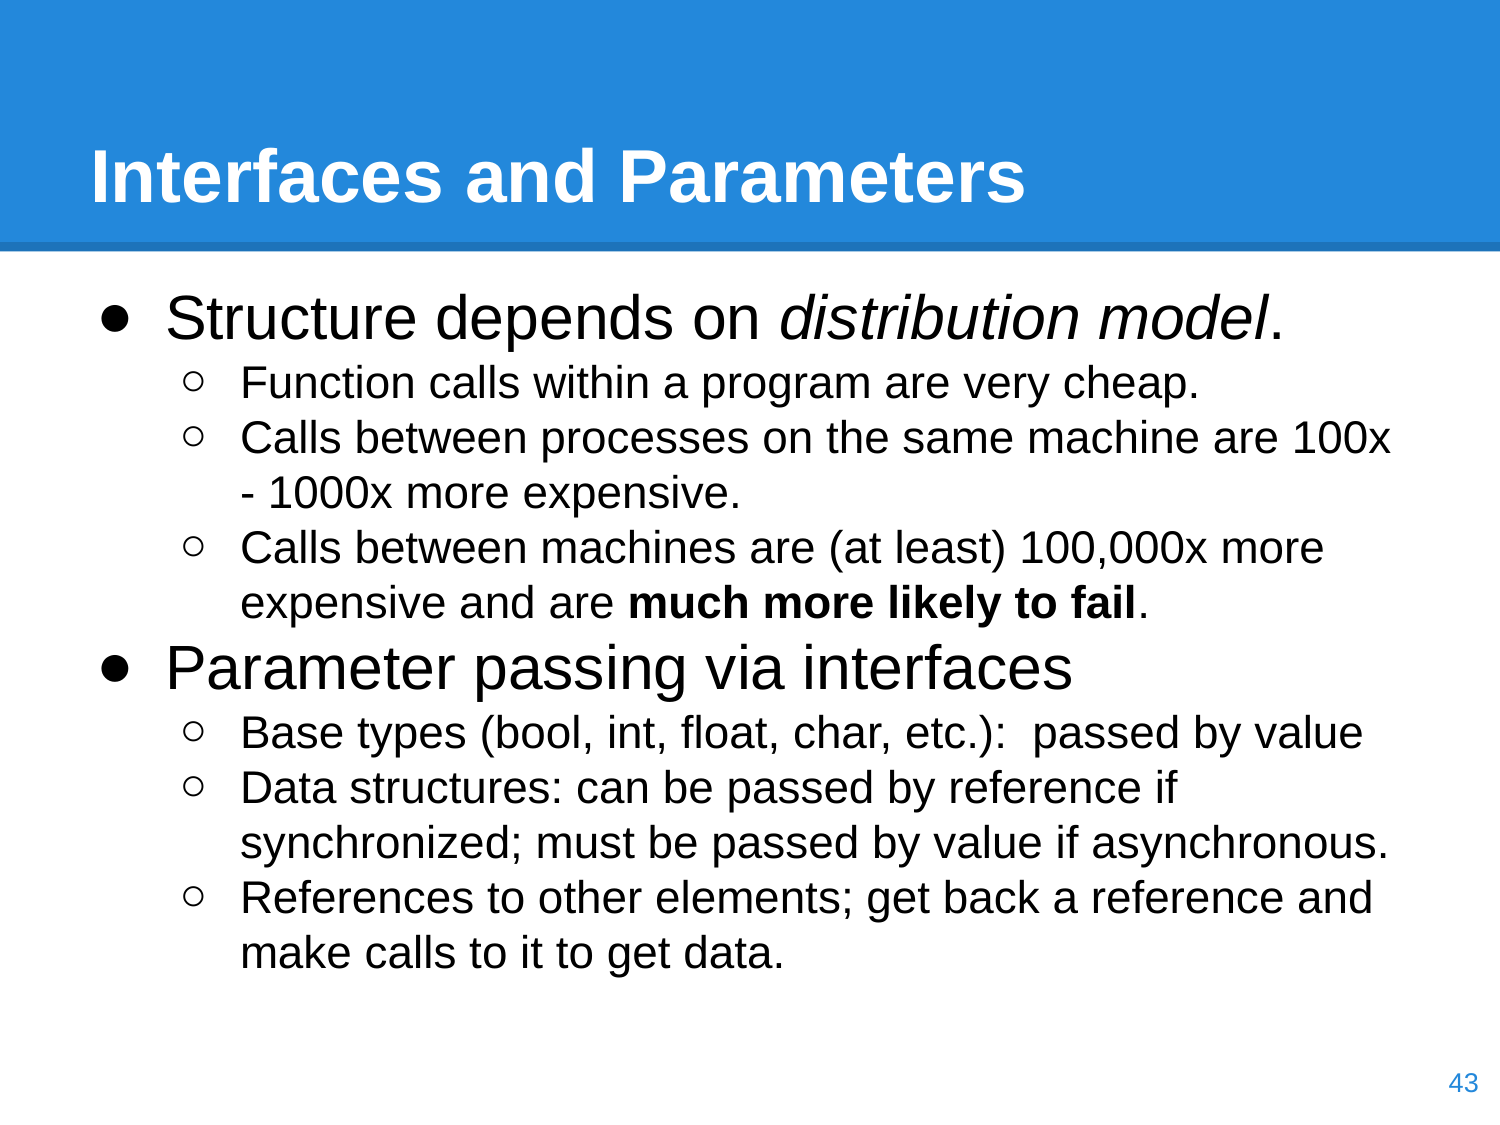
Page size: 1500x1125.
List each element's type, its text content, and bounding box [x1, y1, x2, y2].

list Structure depends on distribution model. Function calls within a program are very cheap. Calls between processes on the same machine are 100x - 1000x more expensive. Calls between machines are (at least) 100,000x more expensive and are much more likely to fail. Parameter passing via interfaces Base types (bool, int, float, char, etc.): passed by value Data structures: can be passed by reference if synchronized; must be passed by value if asynchronous. References to other elements; get back a reference and make calls to it to get data. [75, 262, 1425, 1078]
slide_number ‹#› [1403, 1038, 1494, 1125]
title Interfaces and Parameters [75, 45, 1425, 233]
